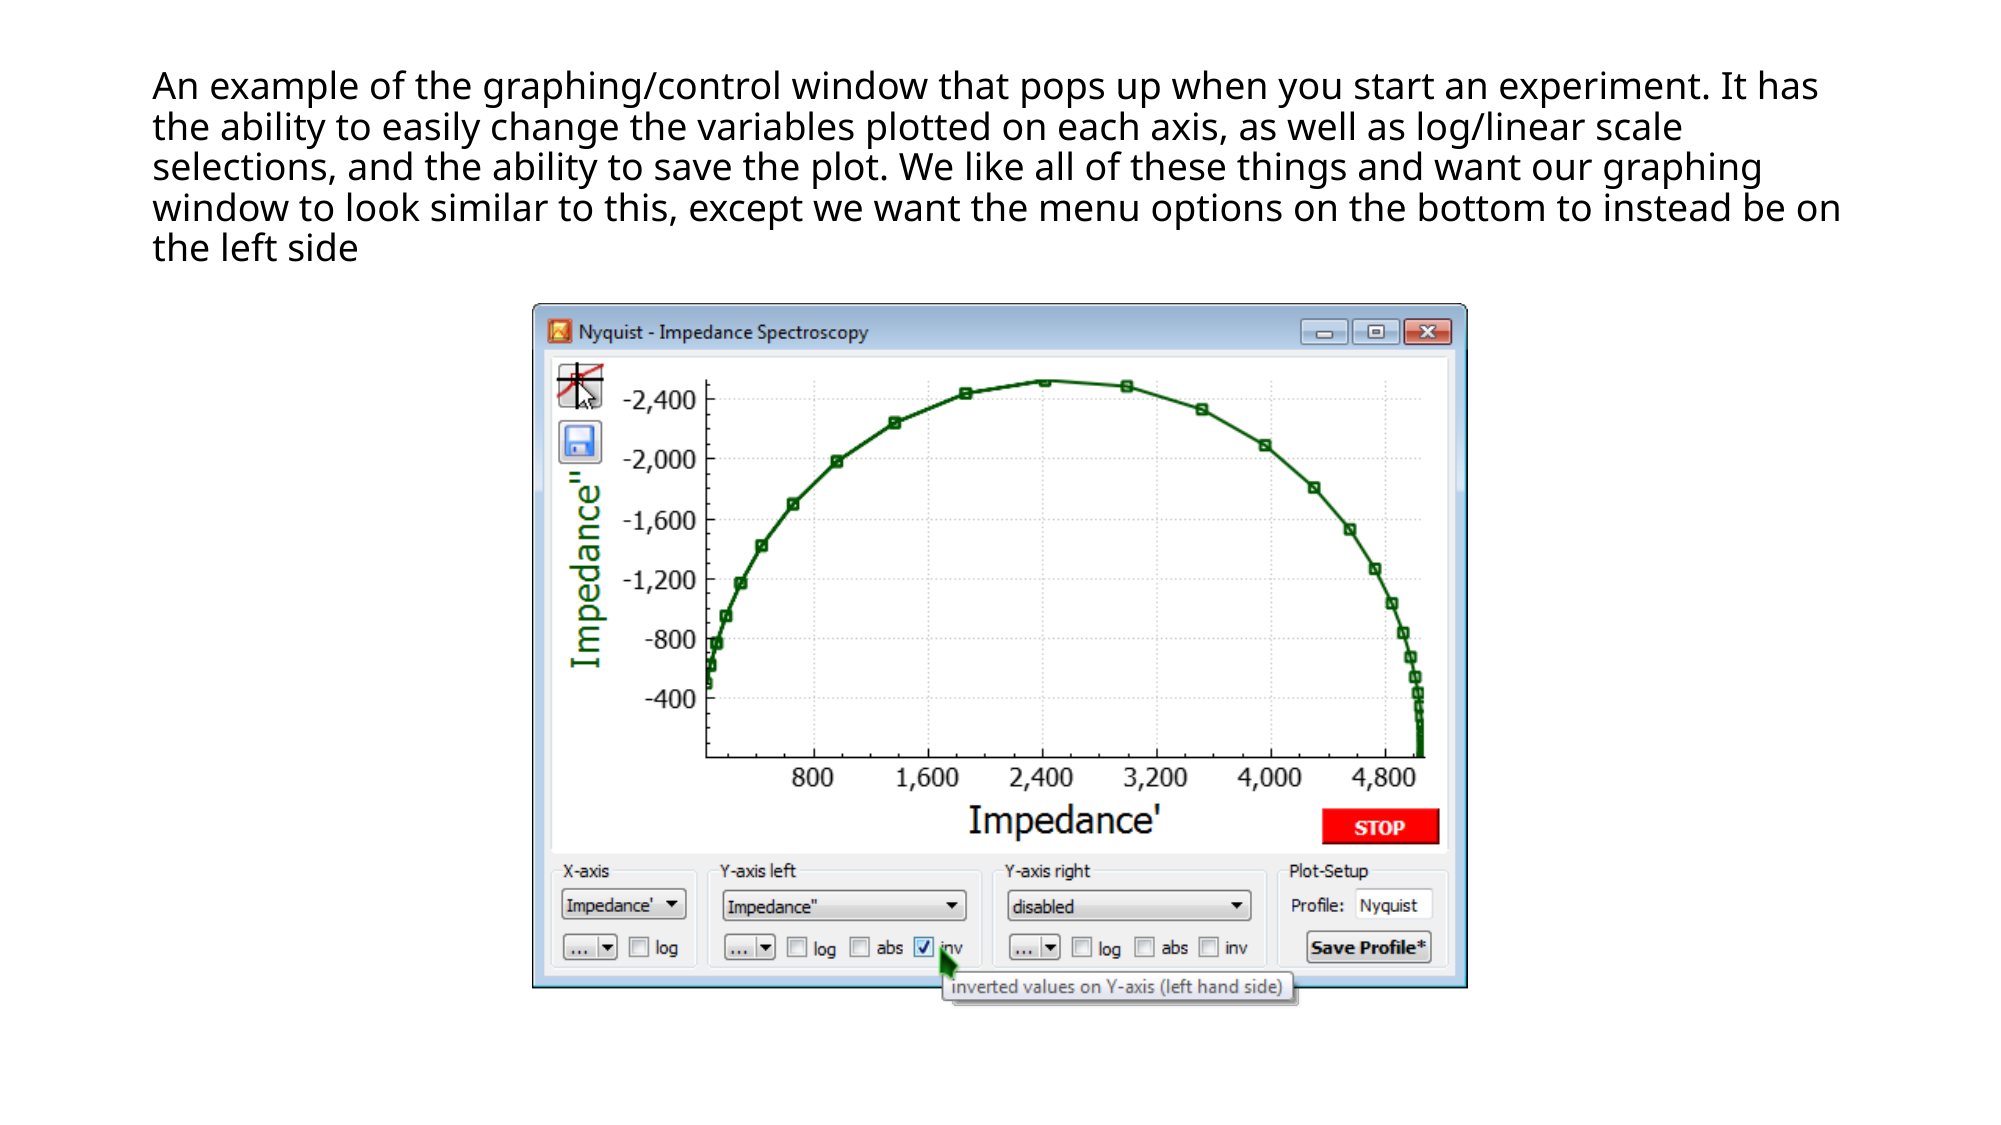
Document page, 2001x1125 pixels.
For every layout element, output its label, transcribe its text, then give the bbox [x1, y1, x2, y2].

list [532, 303, 1468, 1009]
title An example of the graphing/control window that pops up when you start an experiment. It has the ability to easily change the variables plotted on each axis, as well as log/linear scale selections, and the ability to save the plot. We like all of these things and want our graphing window to look similar to this, except we want the menu options on the bottom to instead be on the left side [137, 59, 1863, 278]
